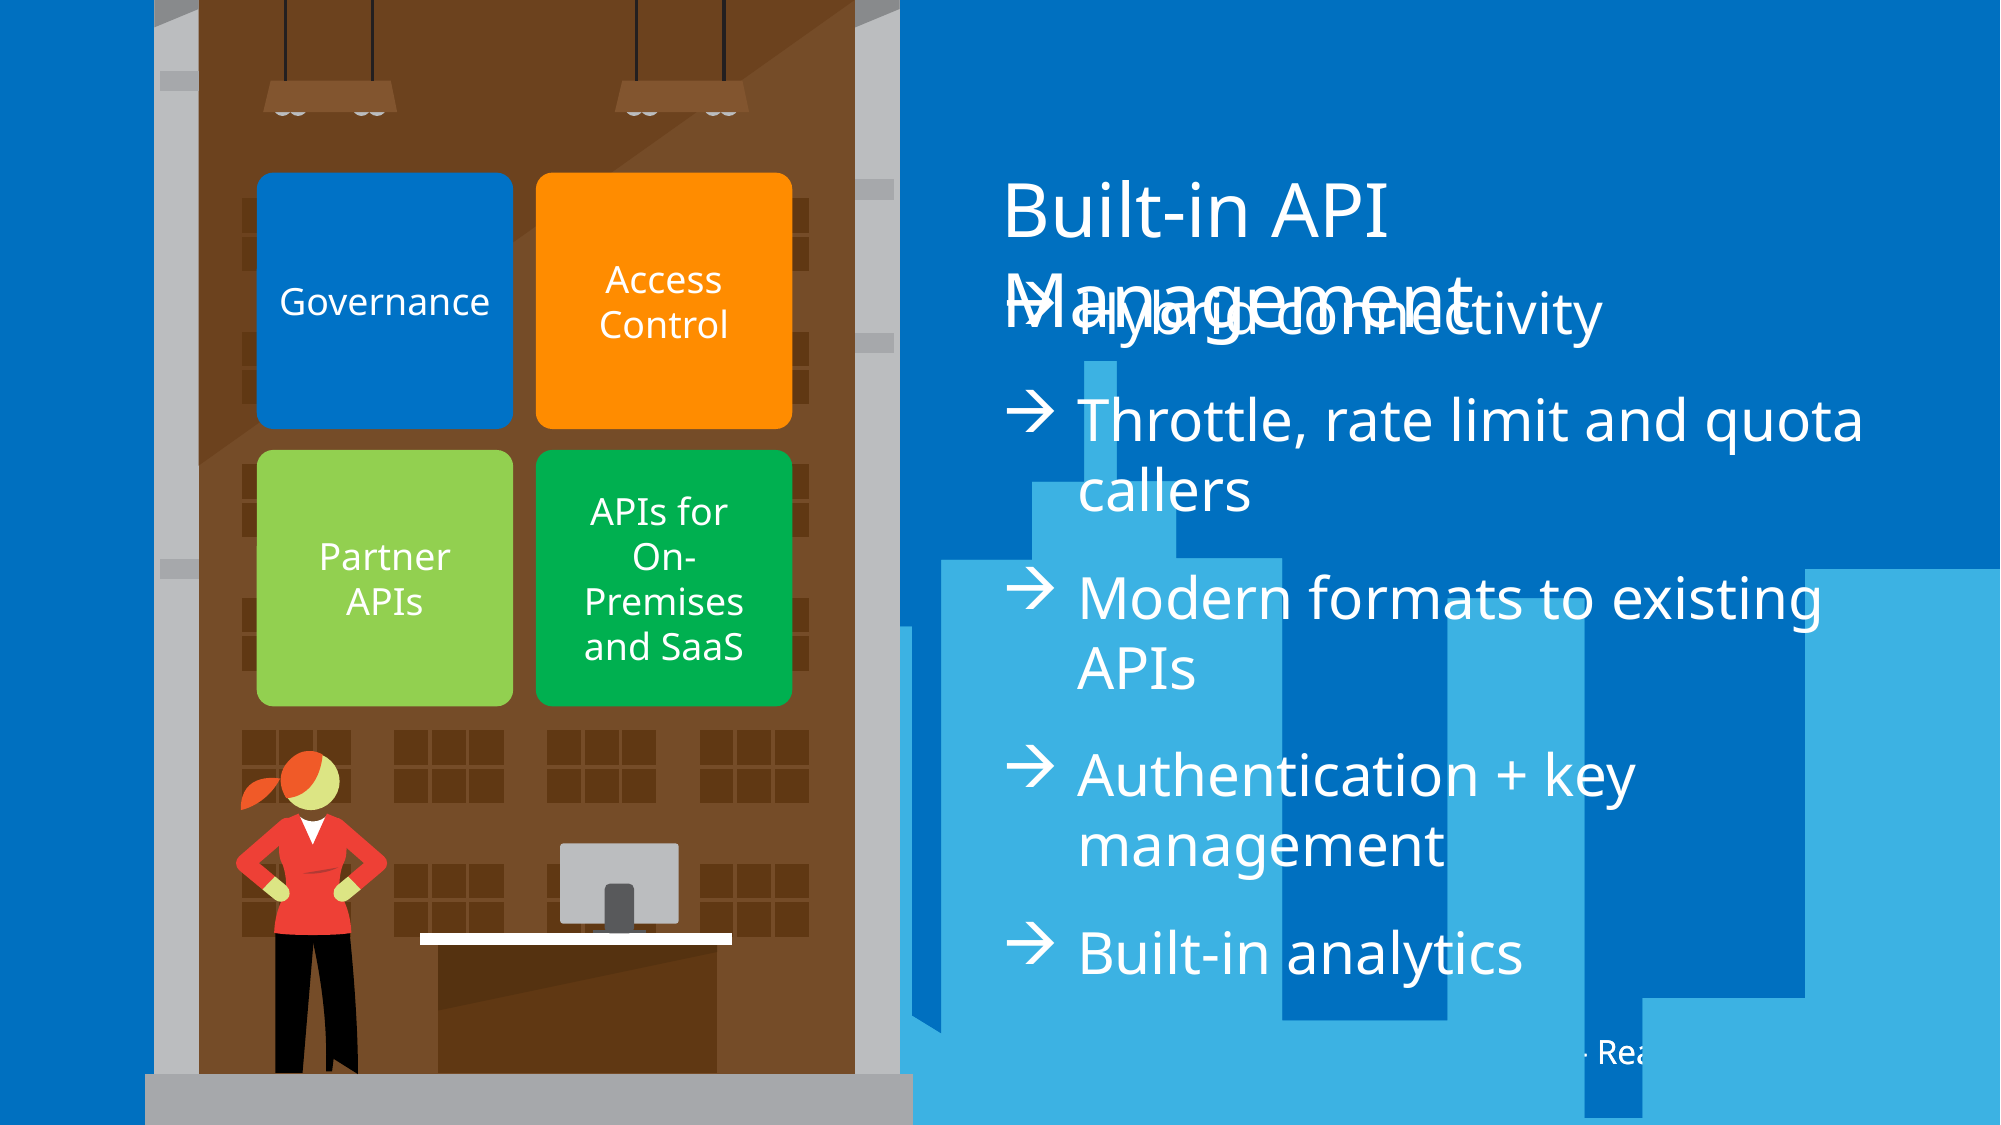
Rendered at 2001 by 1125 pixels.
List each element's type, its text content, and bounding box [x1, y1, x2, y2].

text_box Built-in API Management [987, 155, 1821, 268]
picture [144, 0, 2000, 1125]
text_box Hybrid connectivity Throttle, rate limit and quota callers Modern formats to existing APIs Authentication + key management Built-in analytics [987, 268, 1966, 360]
